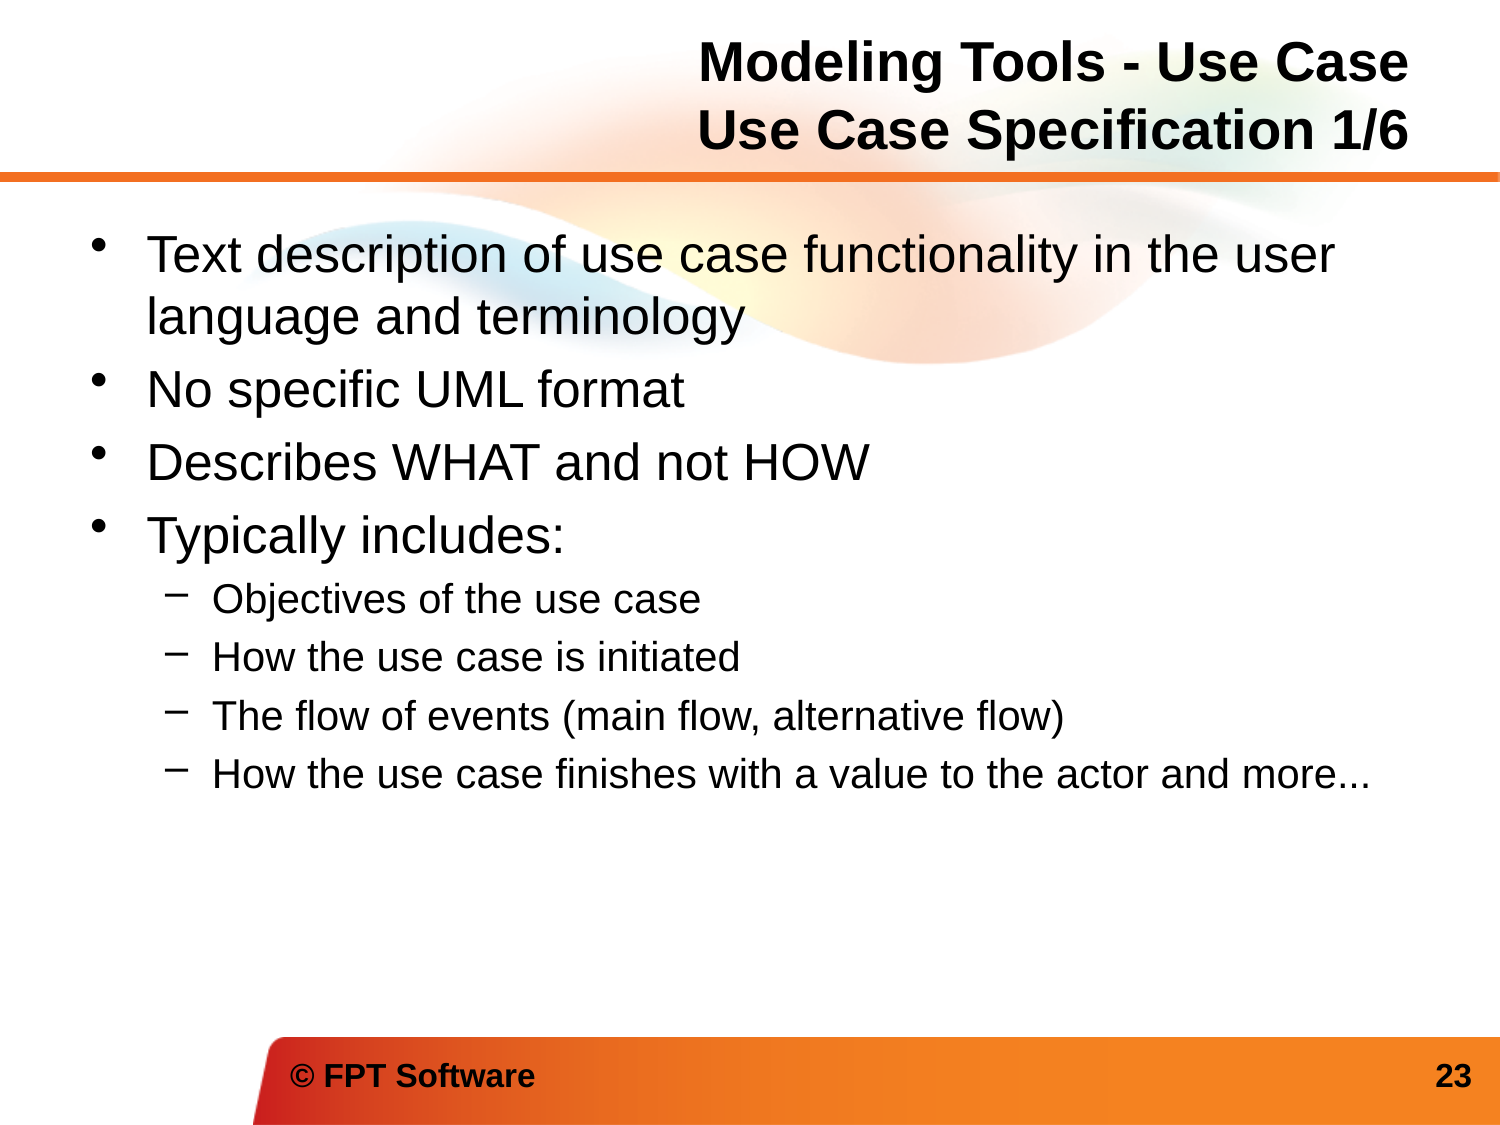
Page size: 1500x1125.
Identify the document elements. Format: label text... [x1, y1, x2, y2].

picture [253, 1037, 1500, 1125]
title Modeling Tools - Use Case Use Case Specification 1/6 [437, 24, 1425, 161]
picture [0, 0, 1500, 212]
list Text description of use case functionality in the user language and terminology No specific UML format Describes WHAT and not HOW Typically includes: Objectives of the use case How the use case is initiated The flow of events (main flow, alternative flow) How the use case finishes with a value to the actor and more... [75, 212, 1425, 1005]
